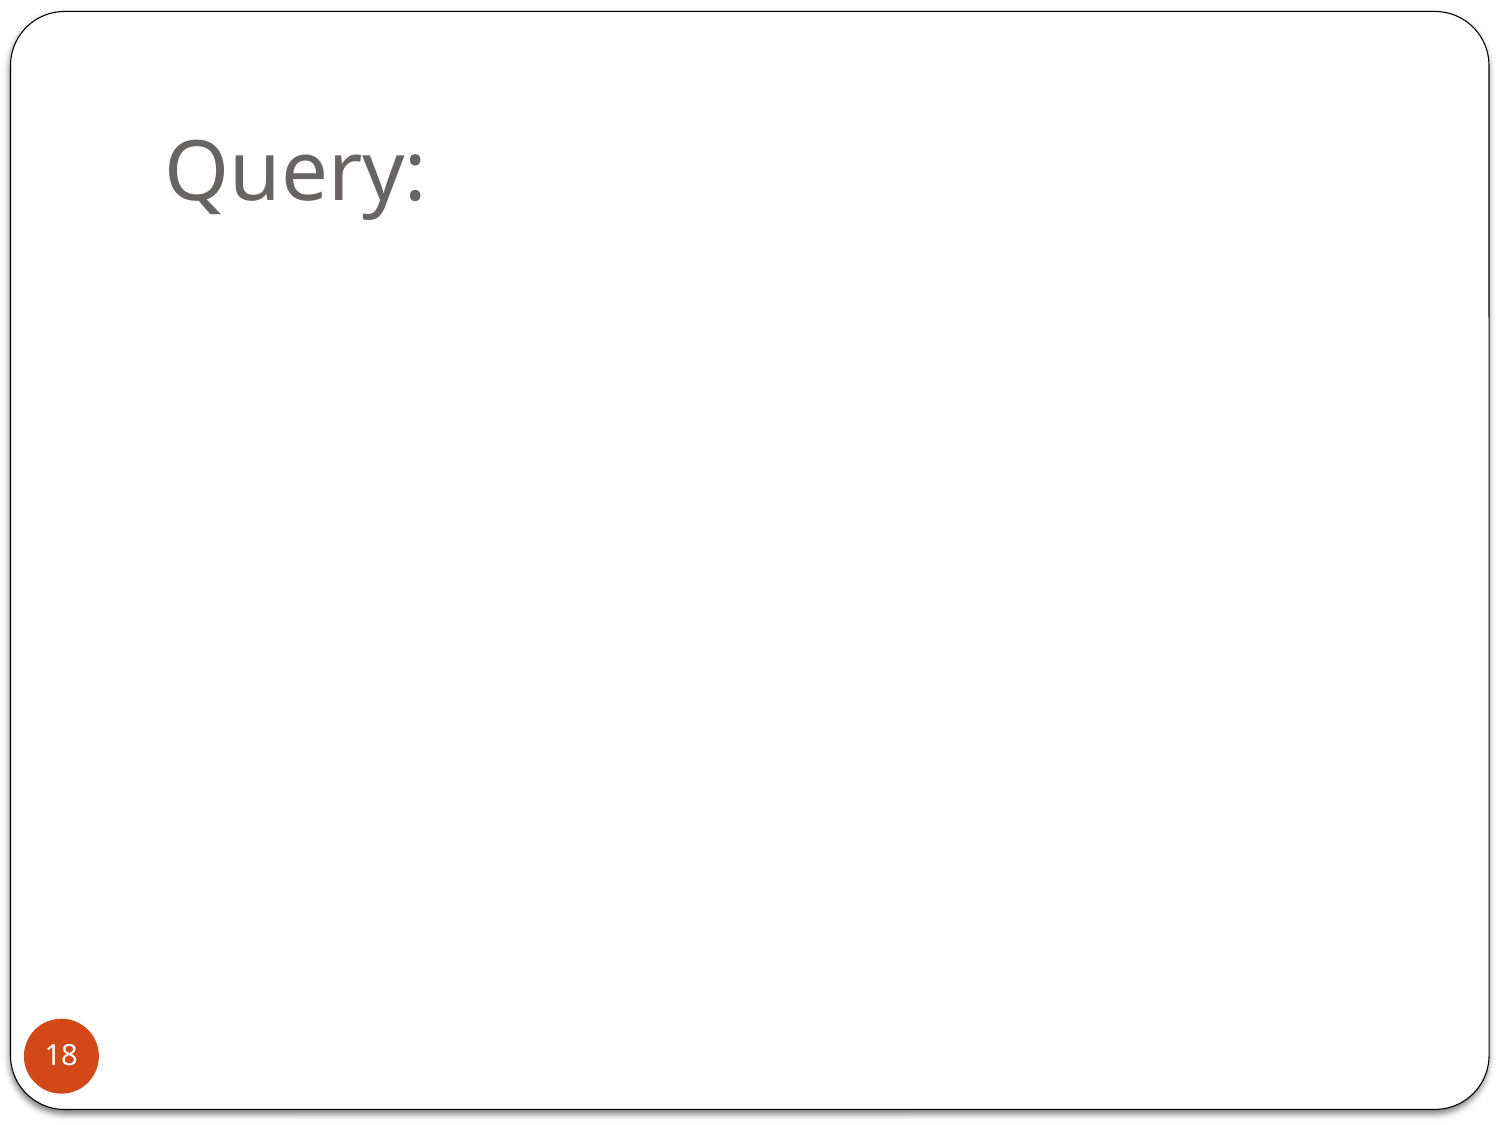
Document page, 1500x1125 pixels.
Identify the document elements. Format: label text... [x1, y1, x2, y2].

title Query: [150, 45, 1425, 233]
slide_number 18 [23, 1018, 99, 1094]
